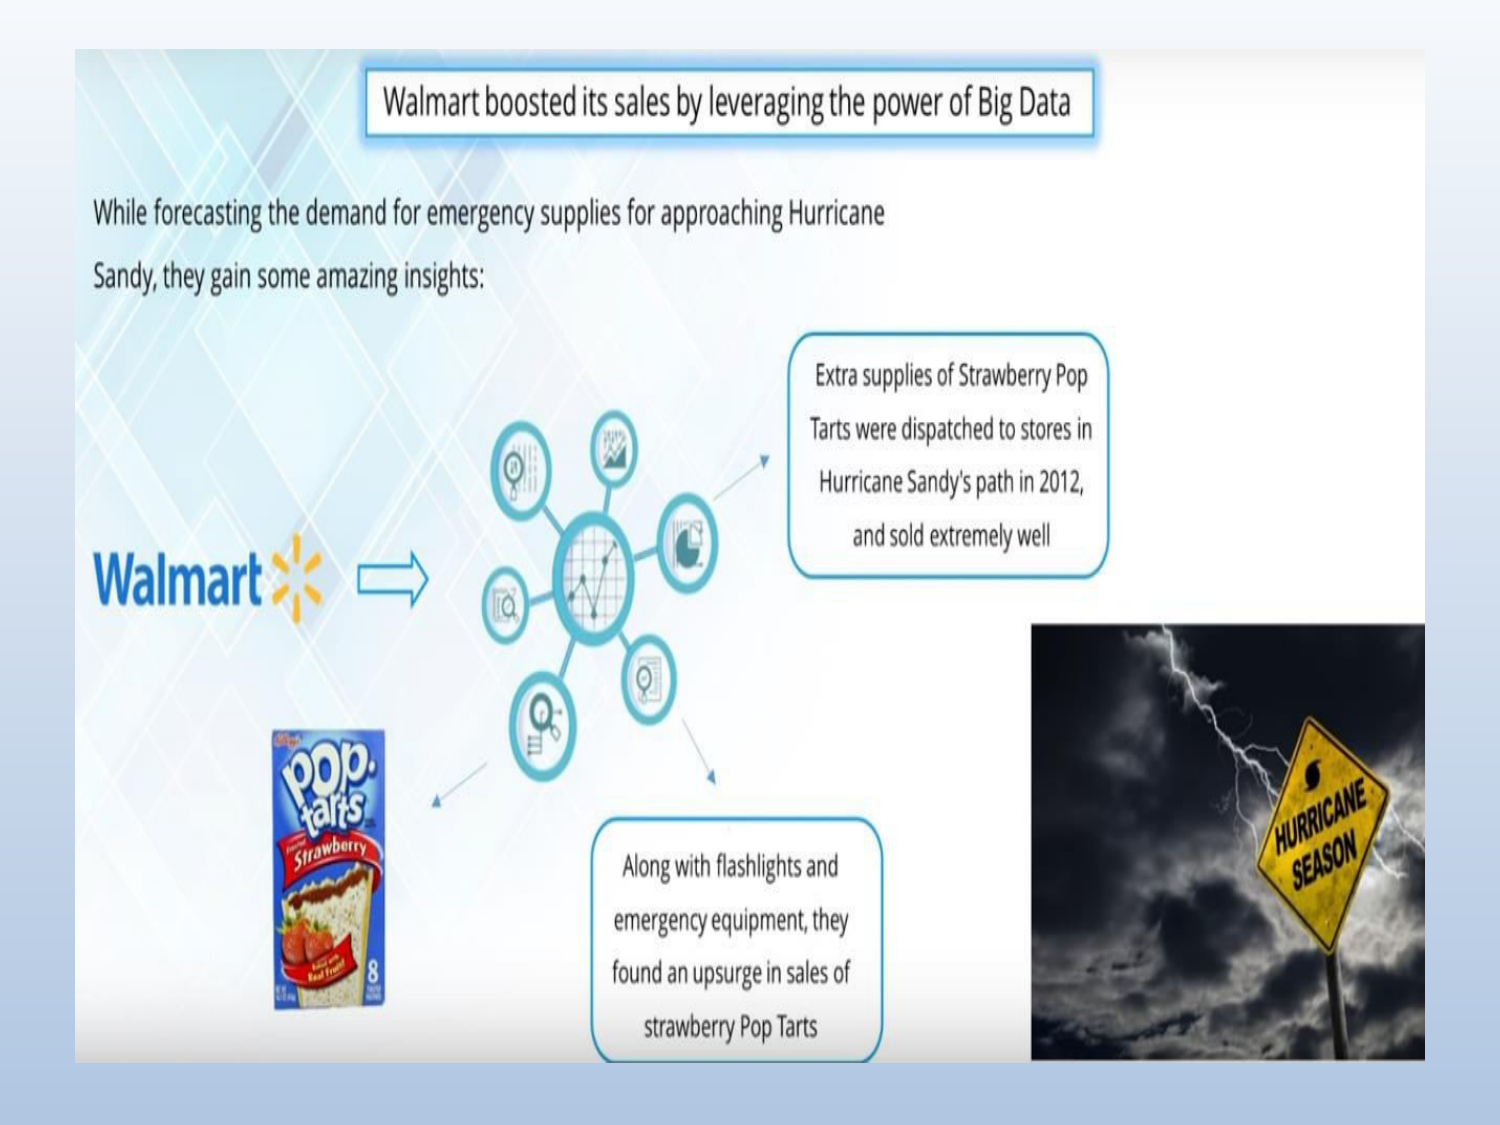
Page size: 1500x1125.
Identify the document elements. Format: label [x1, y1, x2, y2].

picture [74, 49, 1426, 1063]
